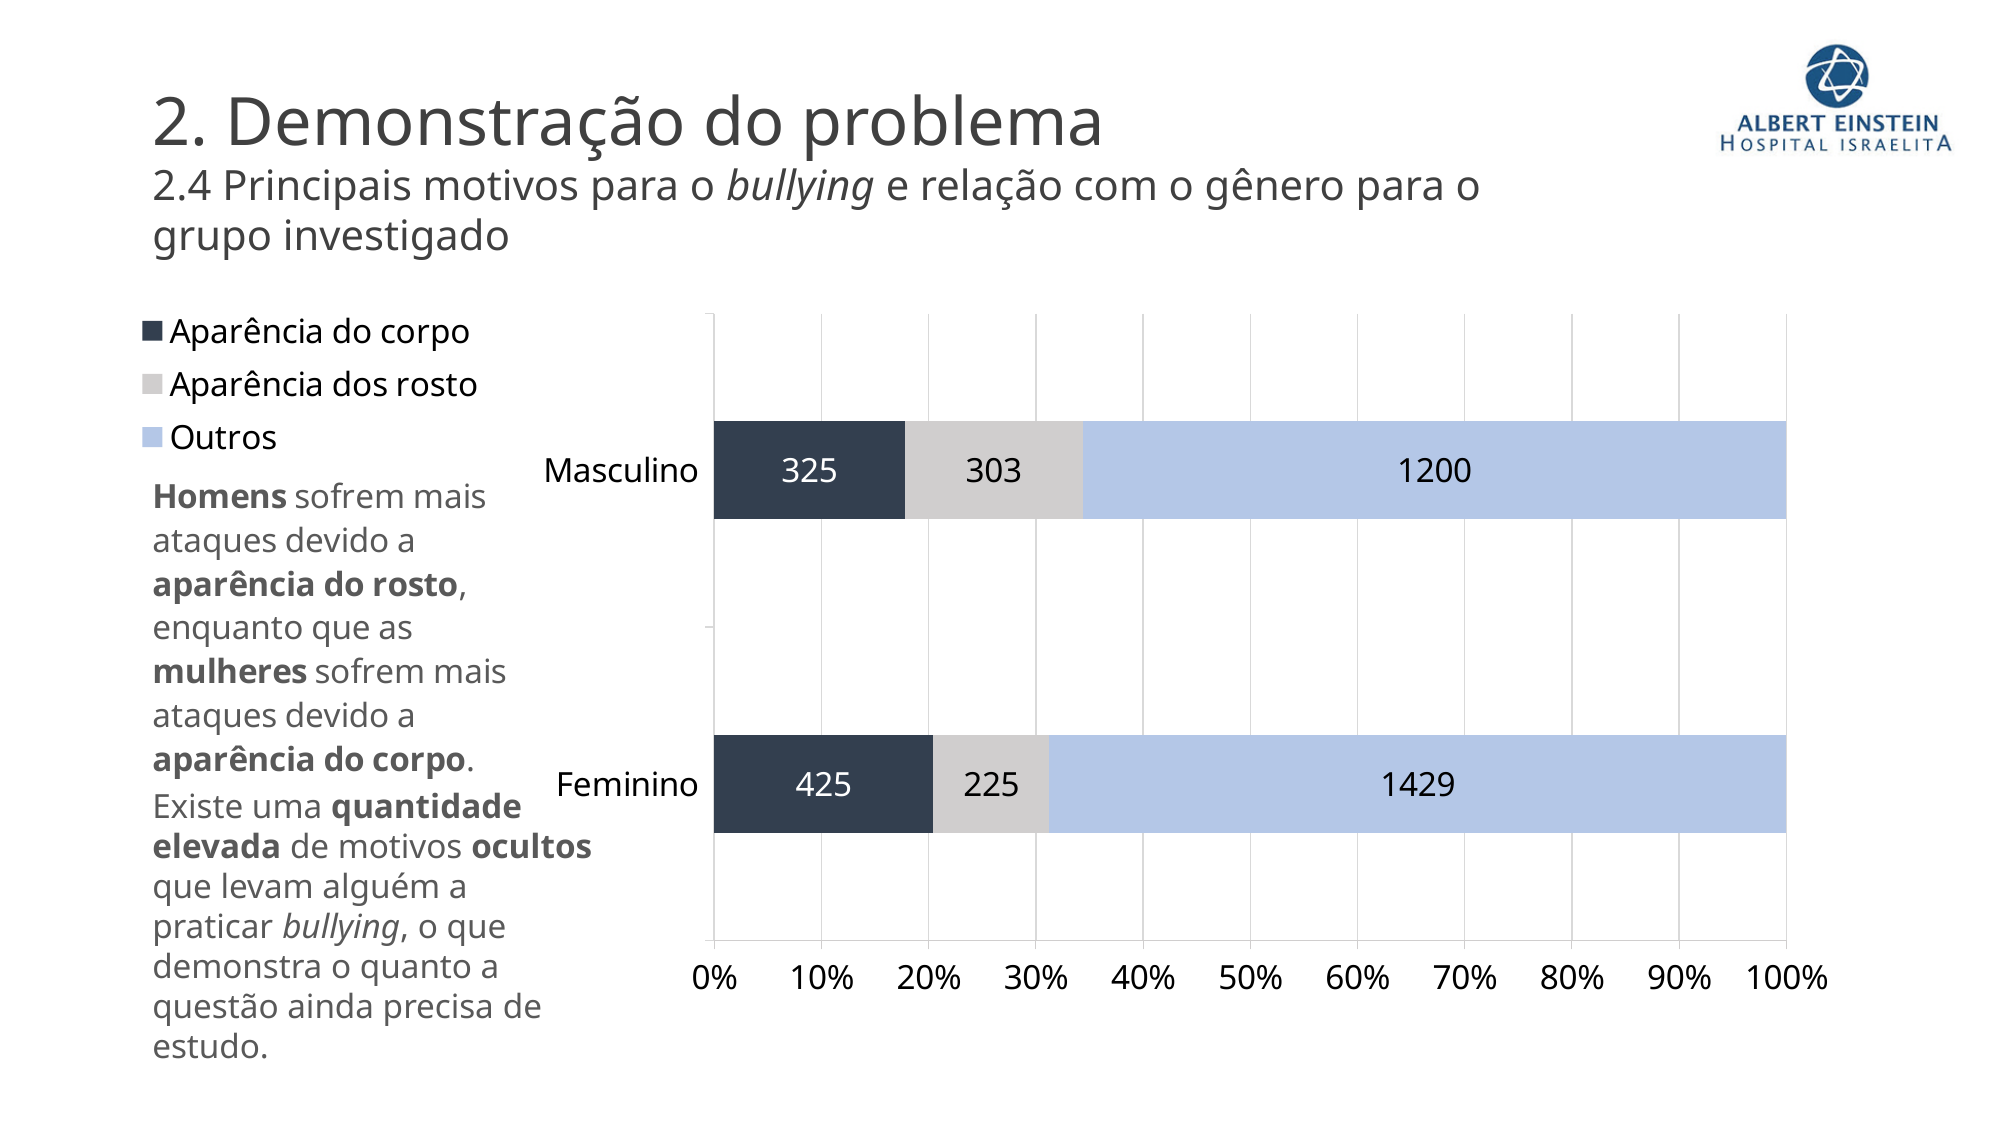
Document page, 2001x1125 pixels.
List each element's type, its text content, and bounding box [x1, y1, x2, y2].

picture [1671, 0, 2000, 206]
text_box Existe uma quantidade elevada de motivos ocultos que levam alguém a praticar bullying, o que demonstra o quanto a questão ainda precisa de estudo. [137, 1014, 613, 1073]
title 2. Demonstração do problema 2.4 Principais motivos para o bullying e relação com o gênero para o grupo investigado [137, 59, 1863, 278]
chart [137, 299, 1863, 1014]
